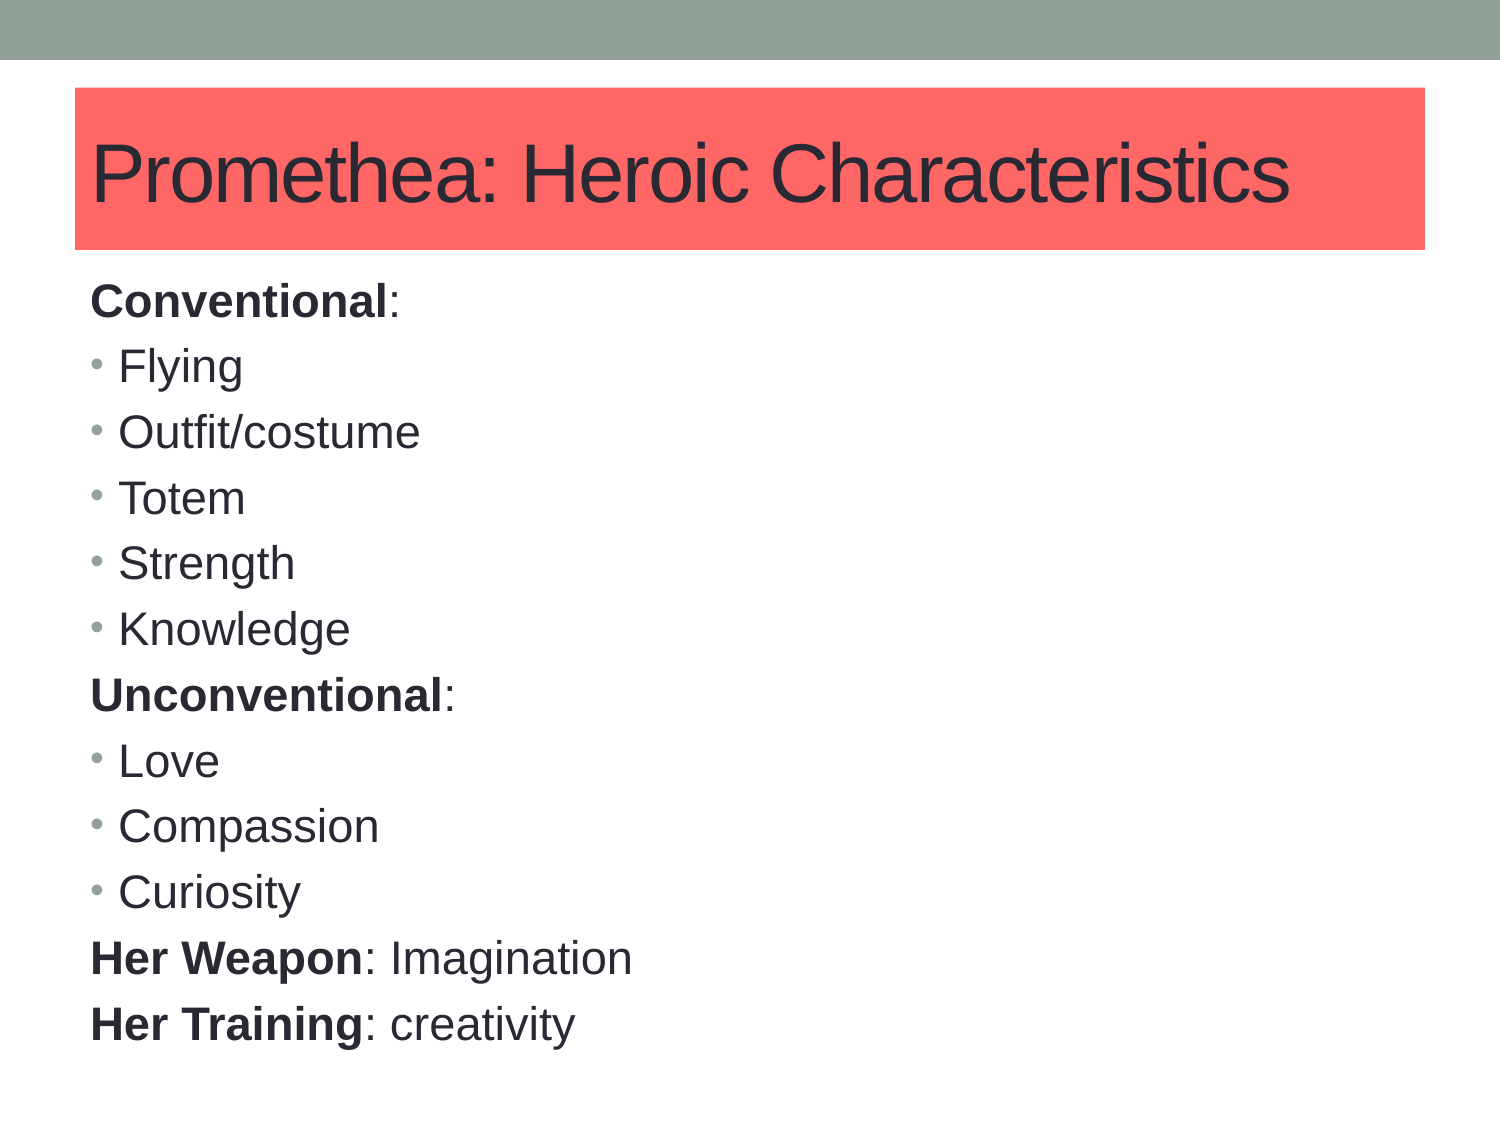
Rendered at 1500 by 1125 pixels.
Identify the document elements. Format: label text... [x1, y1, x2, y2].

list Conventional: Flying Outfit/costume Totem Strength Knowledge Unconventional: Love Compassion Curiosity Her Weapon: Imagination Her Training: creativity [75, 262, 1425, 1063]
title Promethea: Heroic Characteristics [75, 87, 1425, 250]
